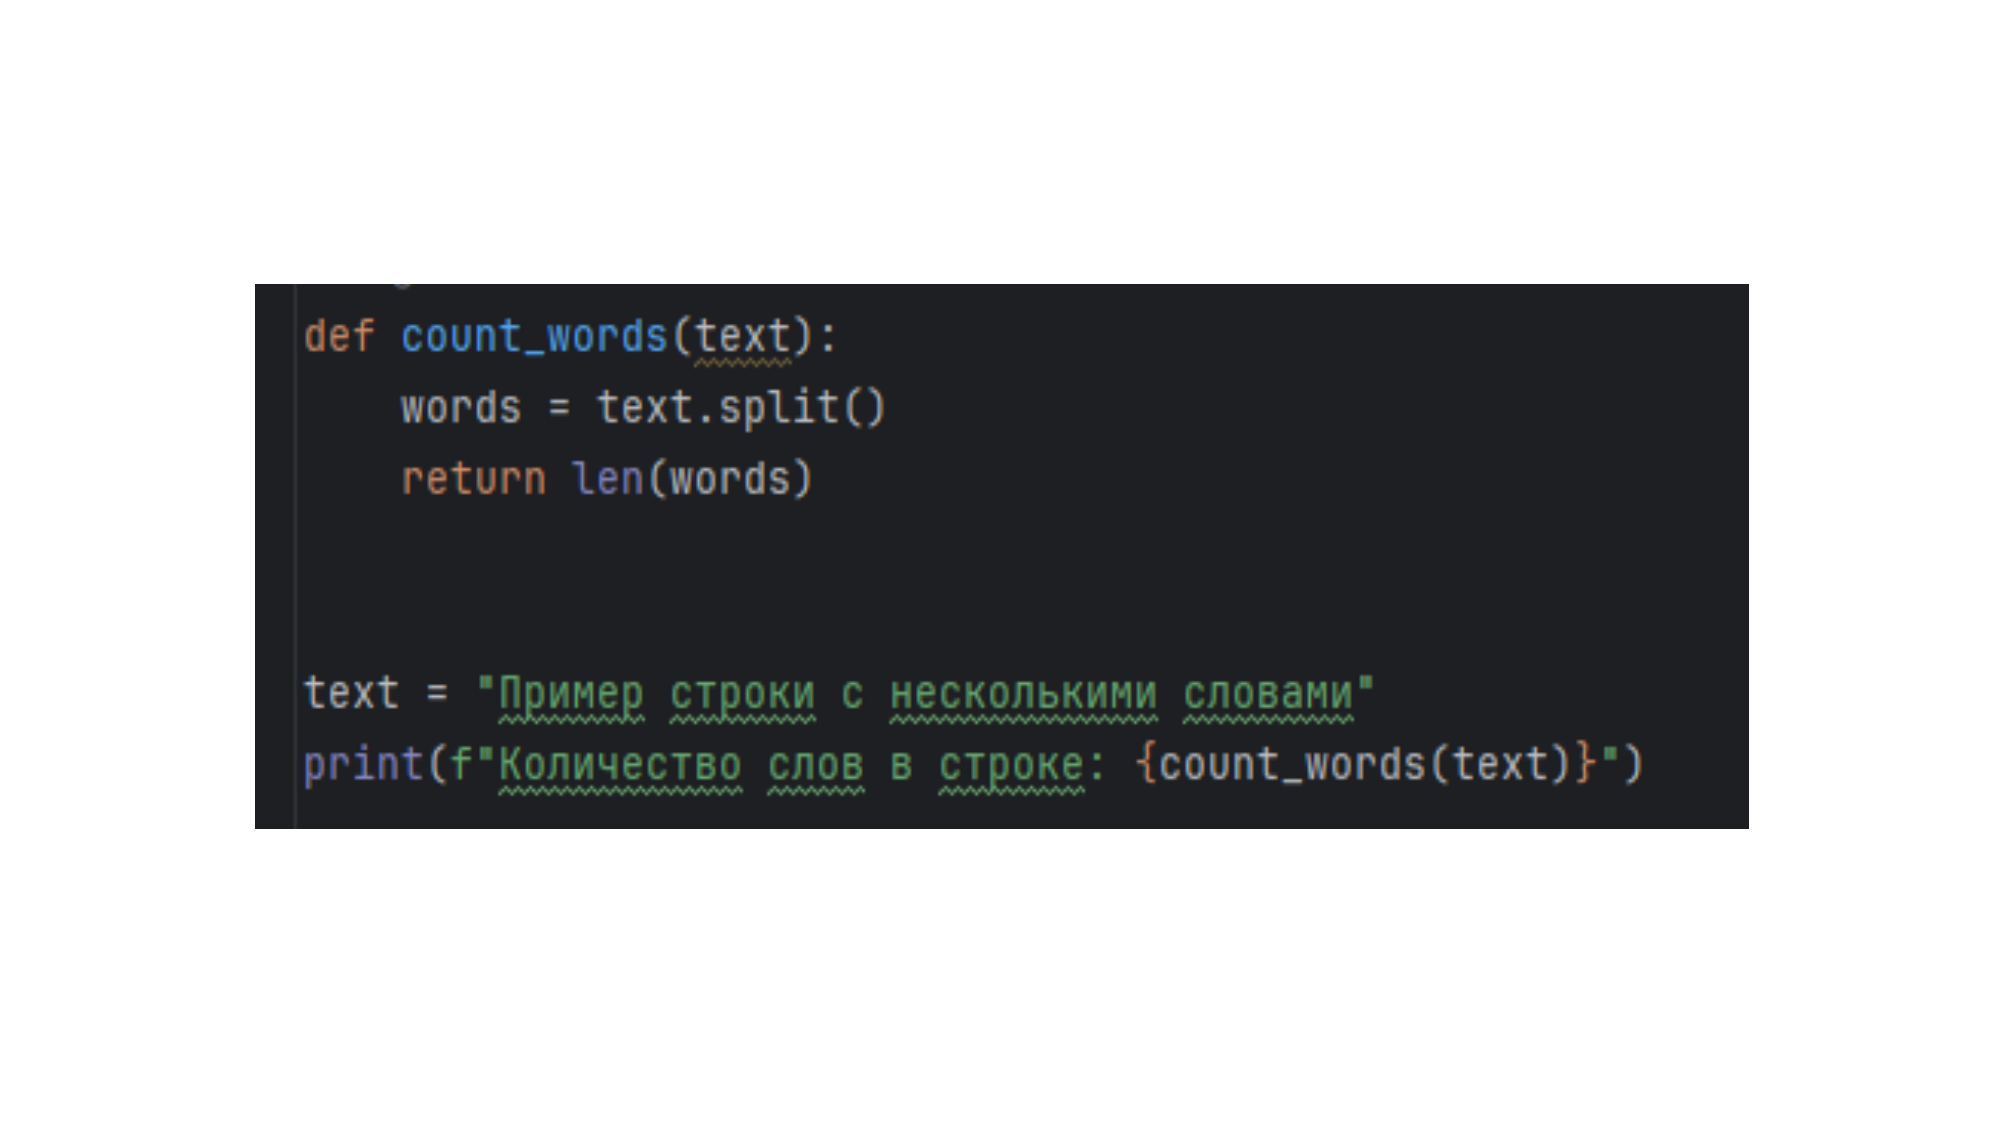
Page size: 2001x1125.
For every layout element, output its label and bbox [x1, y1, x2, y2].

picture [255, 284, 1749, 829]
